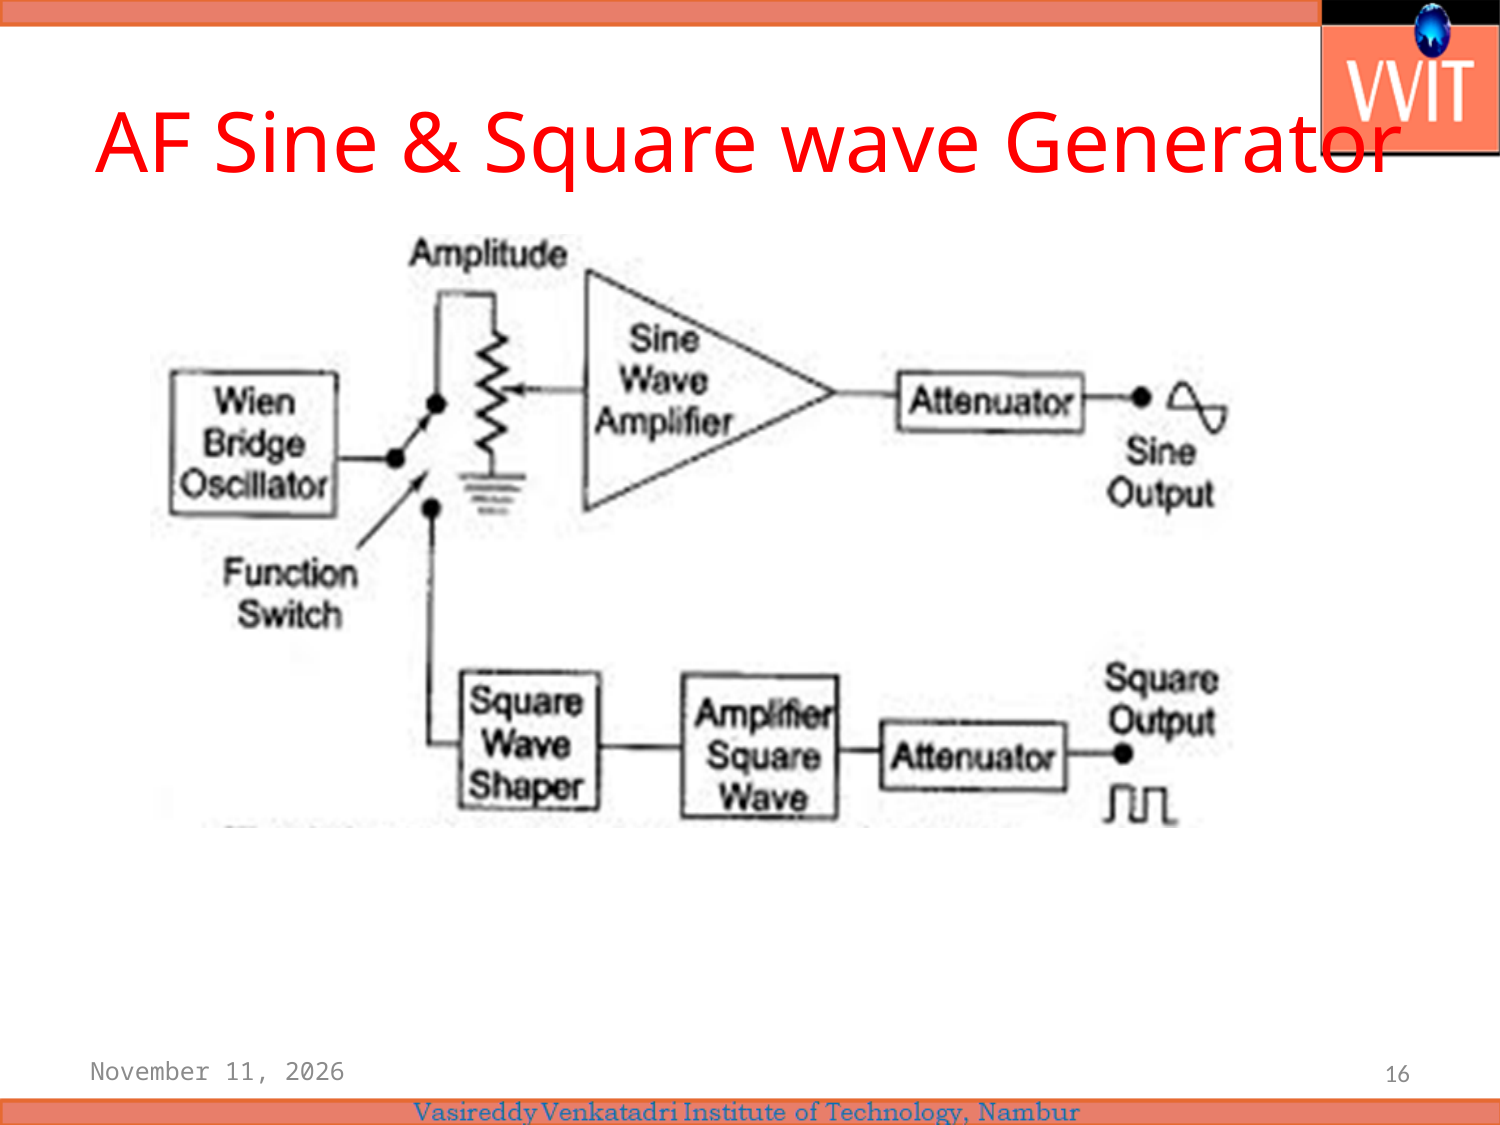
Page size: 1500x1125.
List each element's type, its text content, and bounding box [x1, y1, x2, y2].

slide_number 16 [1074, 1042, 1425, 1103]
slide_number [75, 1042, 425, 1103]
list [149, 233, 1339, 829]
picture [0, 0, 1500, 1125]
title AF Sine & Square wave Generator [75, 45, 1425, 233]
